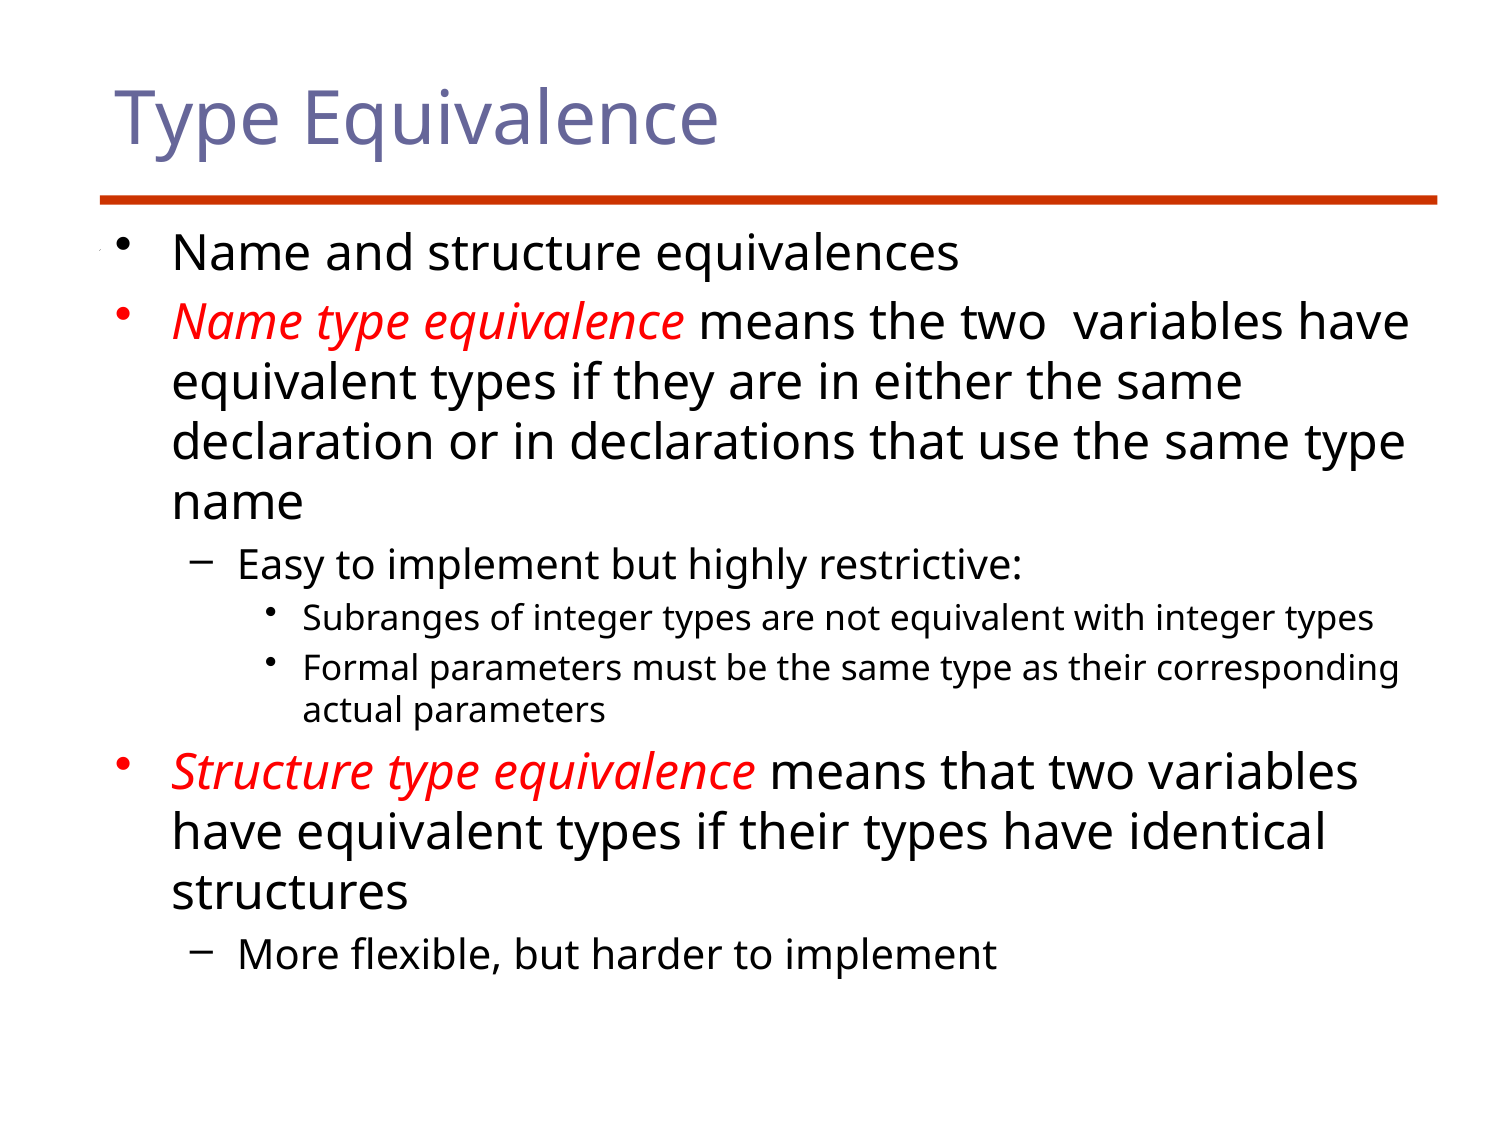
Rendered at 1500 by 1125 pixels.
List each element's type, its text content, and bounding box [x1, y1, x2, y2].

title Type Equivalence [99, 62, 1438, 212]
list Name and structure equivalences Name type equivalence means the two variables have equivalent types if they are in either the same declaration or in declarations that use the same type name Easy to implement but highly restrictive: Subranges of integer types are not equivalent with integer types Formal parameters must be the same type as their corresponding actual parameters Structure type equivalence means that two variables have equivalent types if their types have identical structures More flexible, but harder to implement [99, 212, 1438, 1025]
